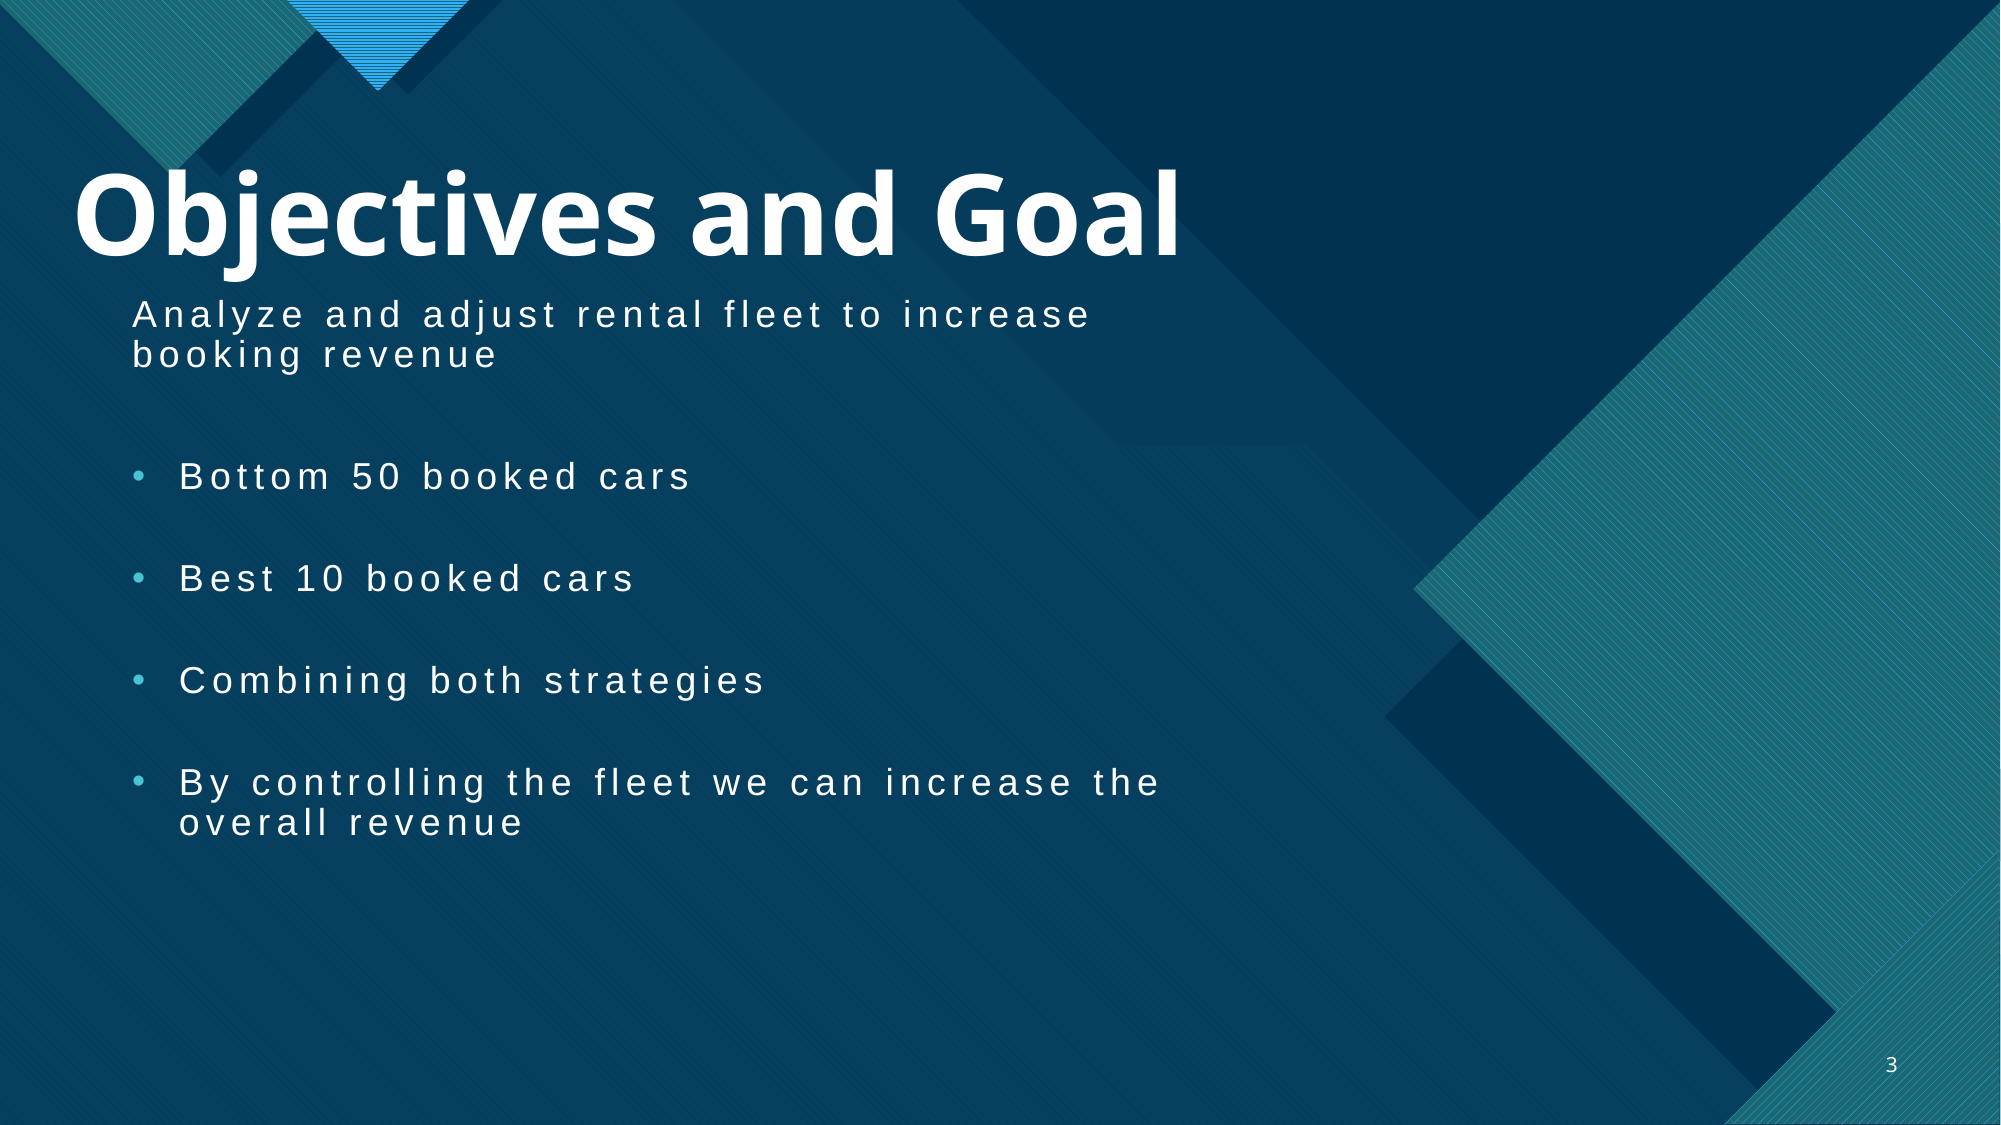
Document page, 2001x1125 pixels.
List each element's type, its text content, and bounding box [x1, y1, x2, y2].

picture [672, 472, 681, 480]
picture [381, 481, 389, 489]
picture [191, 780, 201, 790]
picture [616, 574, 624, 582]
picture [510, 673, 518, 682]
picture [553, 787, 561, 795]
picture [582, 583, 588, 591]
picture [754, 775, 765, 785]
picture [445, 775, 454, 785]
picture [450, 358, 458, 367]
picture [618, 687, 625, 693]
picture [325, 584, 332, 591]
picture [168, 348, 177, 357]
picture [377, 815, 386, 825]
picture [285, 815, 294, 825]
picture [422, 823, 433, 835]
picture [724, 776, 730, 785]
picture [553, 779, 560, 785]
picture [510, 785, 517, 795]
picture [662, 775, 671, 784]
picture [678, 686, 685, 693]
picture [257, 482, 263, 489]
slide_number 3 [1845, 1035, 1913, 1096]
picture [457, 469, 468, 481]
picture [207, 817, 213, 828]
picture [632, 469, 641, 479]
picture [477, 828, 484, 835]
picture [432, 469, 441, 479]
picture [260, 673, 267, 681]
picture [1012, 787, 1018, 795]
picture [182, 775, 189, 783]
picture [254, 788, 261, 795]
picture [651, 684, 660, 693]
picture [471, 776, 481, 786]
picture [181, 824, 191, 835]
picture [265, 582, 271, 591]
picture [792, 783, 803, 795]
picture [1052, 785, 1062, 795]
picture [539, 469, 546, 476]
picture [280, 469, 289, 478]
picture [450, 575, 465, 590]
picture [638, 480, 644, 489]
picture [422, 581, 432, 591]
picture [368, 785, 378, 795]
picture [354, 484, 364, 489]
picture [557, 482, 564, 489]
picture [477, 360, 484, 367]
table_cell $69 [1415, 427, 2001, 1125]
picture [716, 783, 723, 794]
picture [485, 672, 491, 679]
picture [686, 674, 693, 681]
picture [459, 684, 468, 693]
picture [216, 349, 230, 366]
picture [530, 473, 538, 479]
picture [182, 583, 189, 590]
picture [655, 788, 662, 795]
picture [375, 571, 385, 582]
picture [281, 356, 291, 367]
picture [575, 571, 585, 582]
picture [561, 775, 569, 783]
picture [233, 826, 242, 835]
picture [334, 785, 340, 795]
picture [550, 571, 560, 576]
picture [395, 579, 406, 591]
picture [291, 826, 297, 835]
picture [279, 788, 286, 795]
picture [980, 775, 989, 785]
picture [344, 360, 351, 367]
picture [508, 776, 513, 785]
picture [369, 569, 374, 577]
picture [628, 787, 636, 795]
picture [530, 480, 539, 489]
picture [510, 815, 519, 824]
picture [564, 469, 573, 478]
picture [240, 482, 246, 489]
picture [312, 775, 321, 785]
picture [751, 681, 761, 690]
picture [651, 677, 658, 683]
picture [285, 673, 295, 684]
picture [1027, 777, 1038, 787]
picture [929, 787, 937, 795]
picture [212, 579, 223, 591]
picture [1005, 775, 1015, 786]
picture [474, 582, 483, 591]
picture [286, 775, 295, 784]
picture [1121, 775, 1128, 782]
picture [189, 770, 200, 779]
picture [425, 467, 430, 475]
picture [399, 825, 406, 834]
picture [212, 479, 222, 489]
picture [607, 469, 616, 474]
picture [829, 788, 835, 795]
picture [686, 689, 693, 697]
picture [351, 348, 360, 357]
picture [719, 685, 727, 693]
picture [478, 478, 489, 489]
picture [1146, 775, 1156, 785]
picture [194, 667, 203, 674]
picture [727, 673, 735, 681]
picture [596, 773, 602, 781]
picture [506, 472, 520, 488]
picture [194, 472, 201, 481]
picture [628, 779, 635, 785]
picture [214, 682, 224, 693]
title Objectives and Goal [56, 146, 1333, 288]
picture [394, 674, 404, 684]
picture [635, 685, 641, 693]
picture [1097, 788, 1103, 795]
list Analyze and adjust rental fleet to increase booking revenue Bottom 50 booked cars Best 10 booked cars Combining both strategies By controlling the fleet we can increase the overall revenue [117, 288, 1234, 348]
picture [306, 469, 315, 478]
picture [192, 464, 200, 471]
picture [233, 819, 241, 825]
picture [327, 673, 336, 683]
picture [402, 348, 412, 357]
picture [468, 673, 475, 680]
picture [483, 571, 490, 578]
picture [213, 781, 222, 794]
picture [273, 482, 280, 489]
picture [239, 574, 248, 582]
picture [369, 673, 377, 682]
picture [181, 682, 192, 693]
picture [474, 575, 481, 582]
picture [501, 584, 508, 591]
picture [485, 348, 493, 356]
picture [373, 356, 380, 366]
picture [360, 473, 370, 483]
picture [143, 348, 151, 356]
picture [551, 681, 561, 690]
